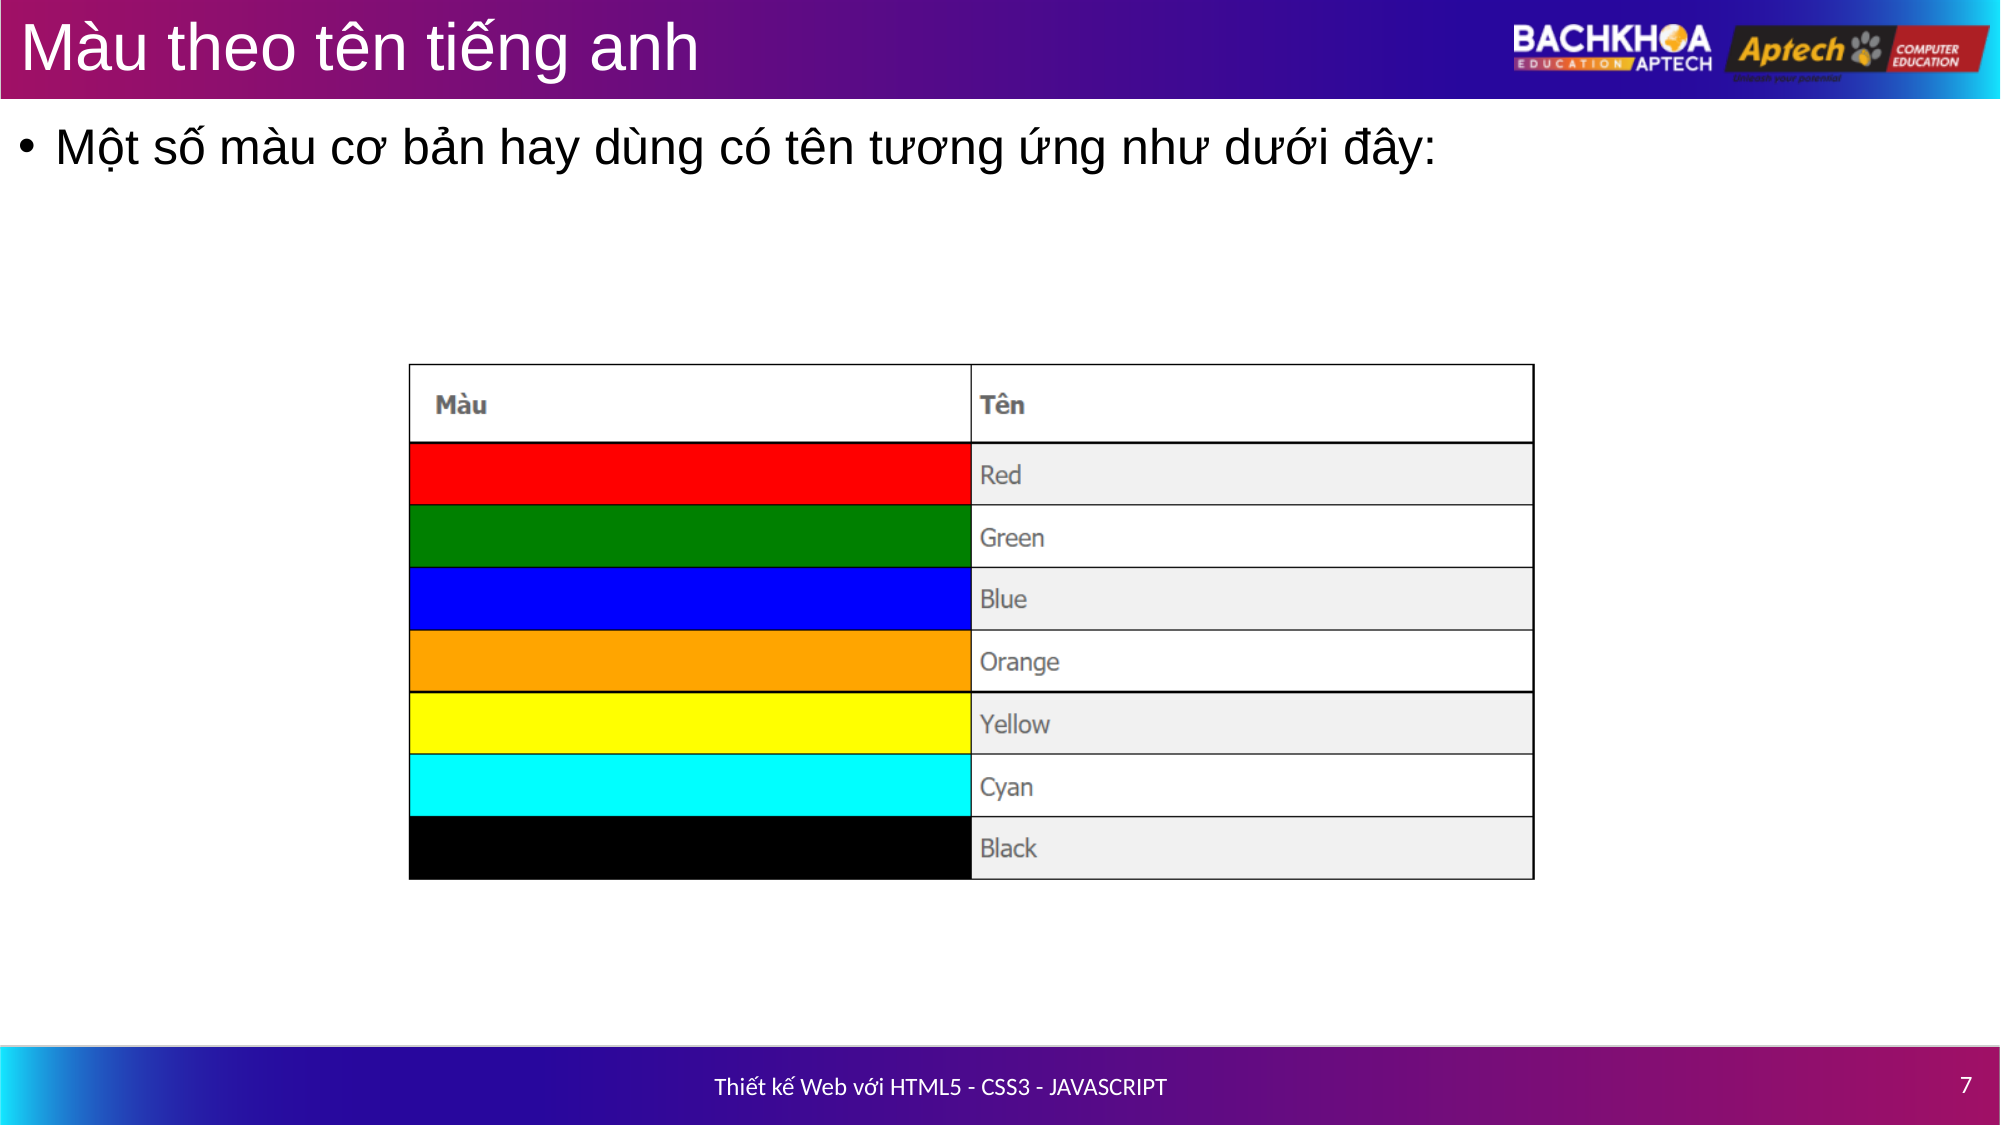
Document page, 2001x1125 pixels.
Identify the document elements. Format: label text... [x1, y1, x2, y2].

picture [404, 359, 1541, 886]
slide_number ‹#› [1877, 1053, 1988, 1114]
footer Thiết kế Web với HTML5 - CSS3 - JAVASCRIPT [17, 1055, 1865, 1116]
picture [0, 0, 2001, 99]
picture [0, 1045, 2000, 1125]
list Một số màu cơ bản hay dùng có tên tương ứng như dưới đây: [3, 113, 1988, 215]
title Màu theo tên tiếng anh [4, 5, 1990, 93]
